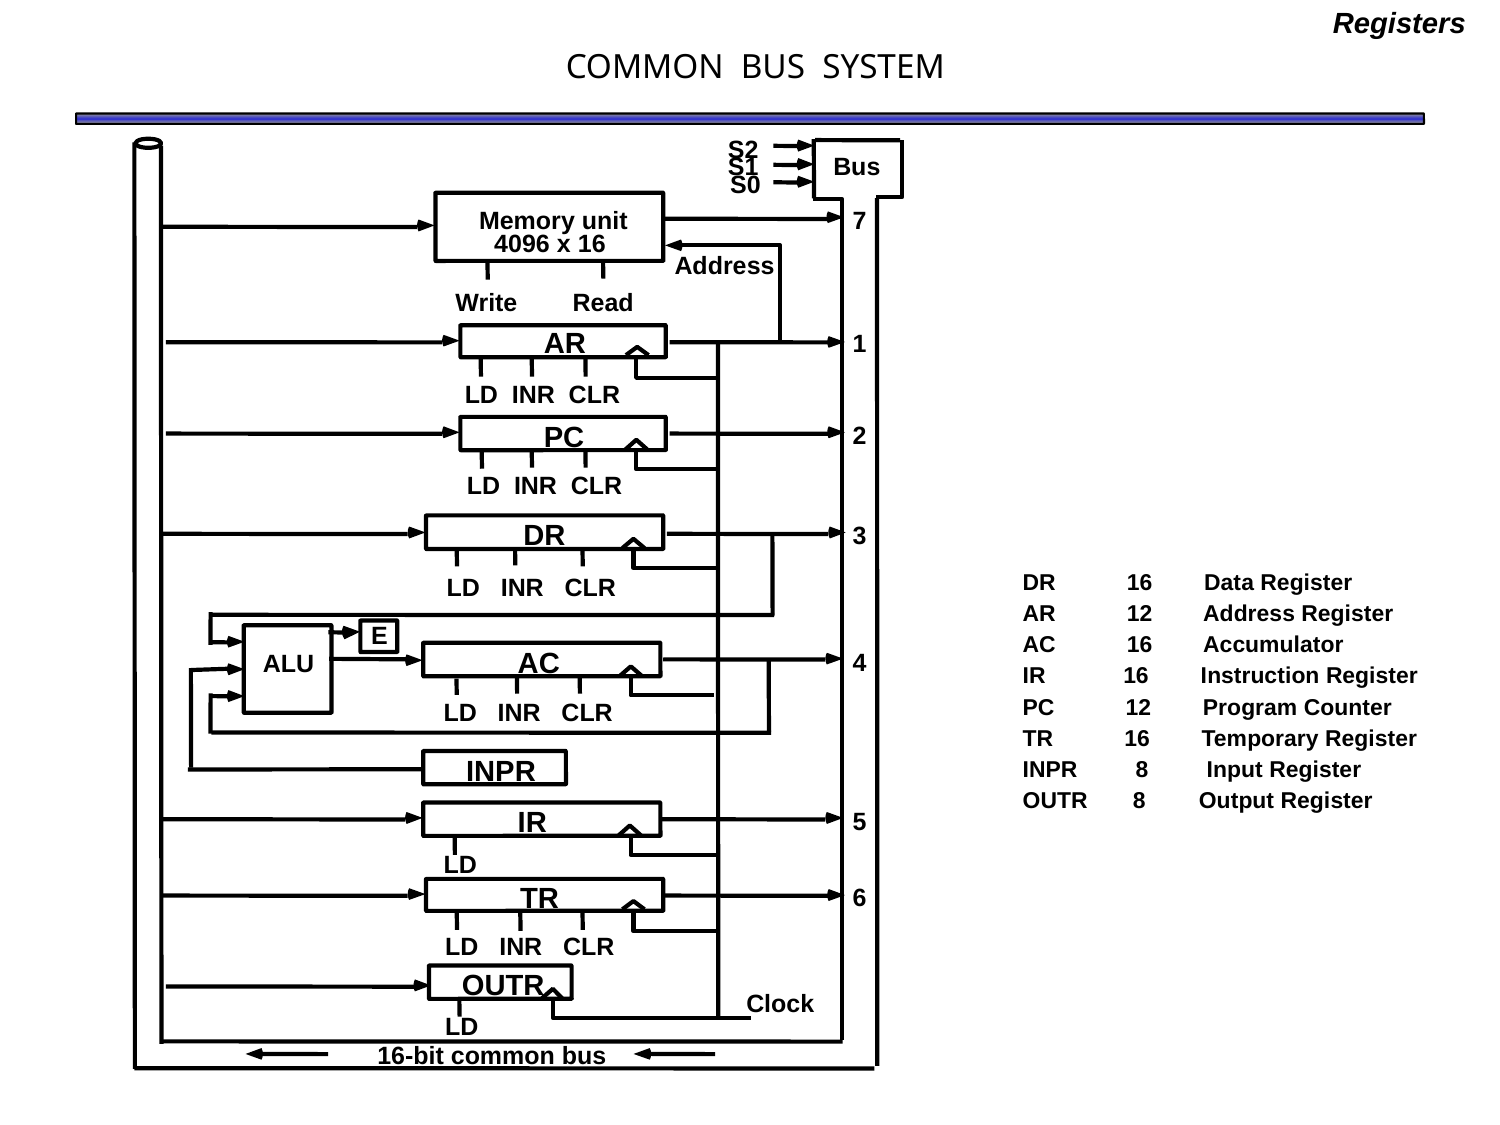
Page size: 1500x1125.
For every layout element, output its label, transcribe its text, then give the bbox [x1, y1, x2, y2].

text_box DR 16 Data Register AR 12 Address Register AC 16 Accumulator IR 16 Instruction Register PC 12 Program Counter TR 16 Temporary Register INPR 8 Input Register OUTR 8 Output Register [1007, 562, 1465, 846]
text_box Registers [1318, 0, 1481, 47]
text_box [31, 128, 903, 1079]
title COMMON BUS SYSTEM [418, 46, 1093, 103]
